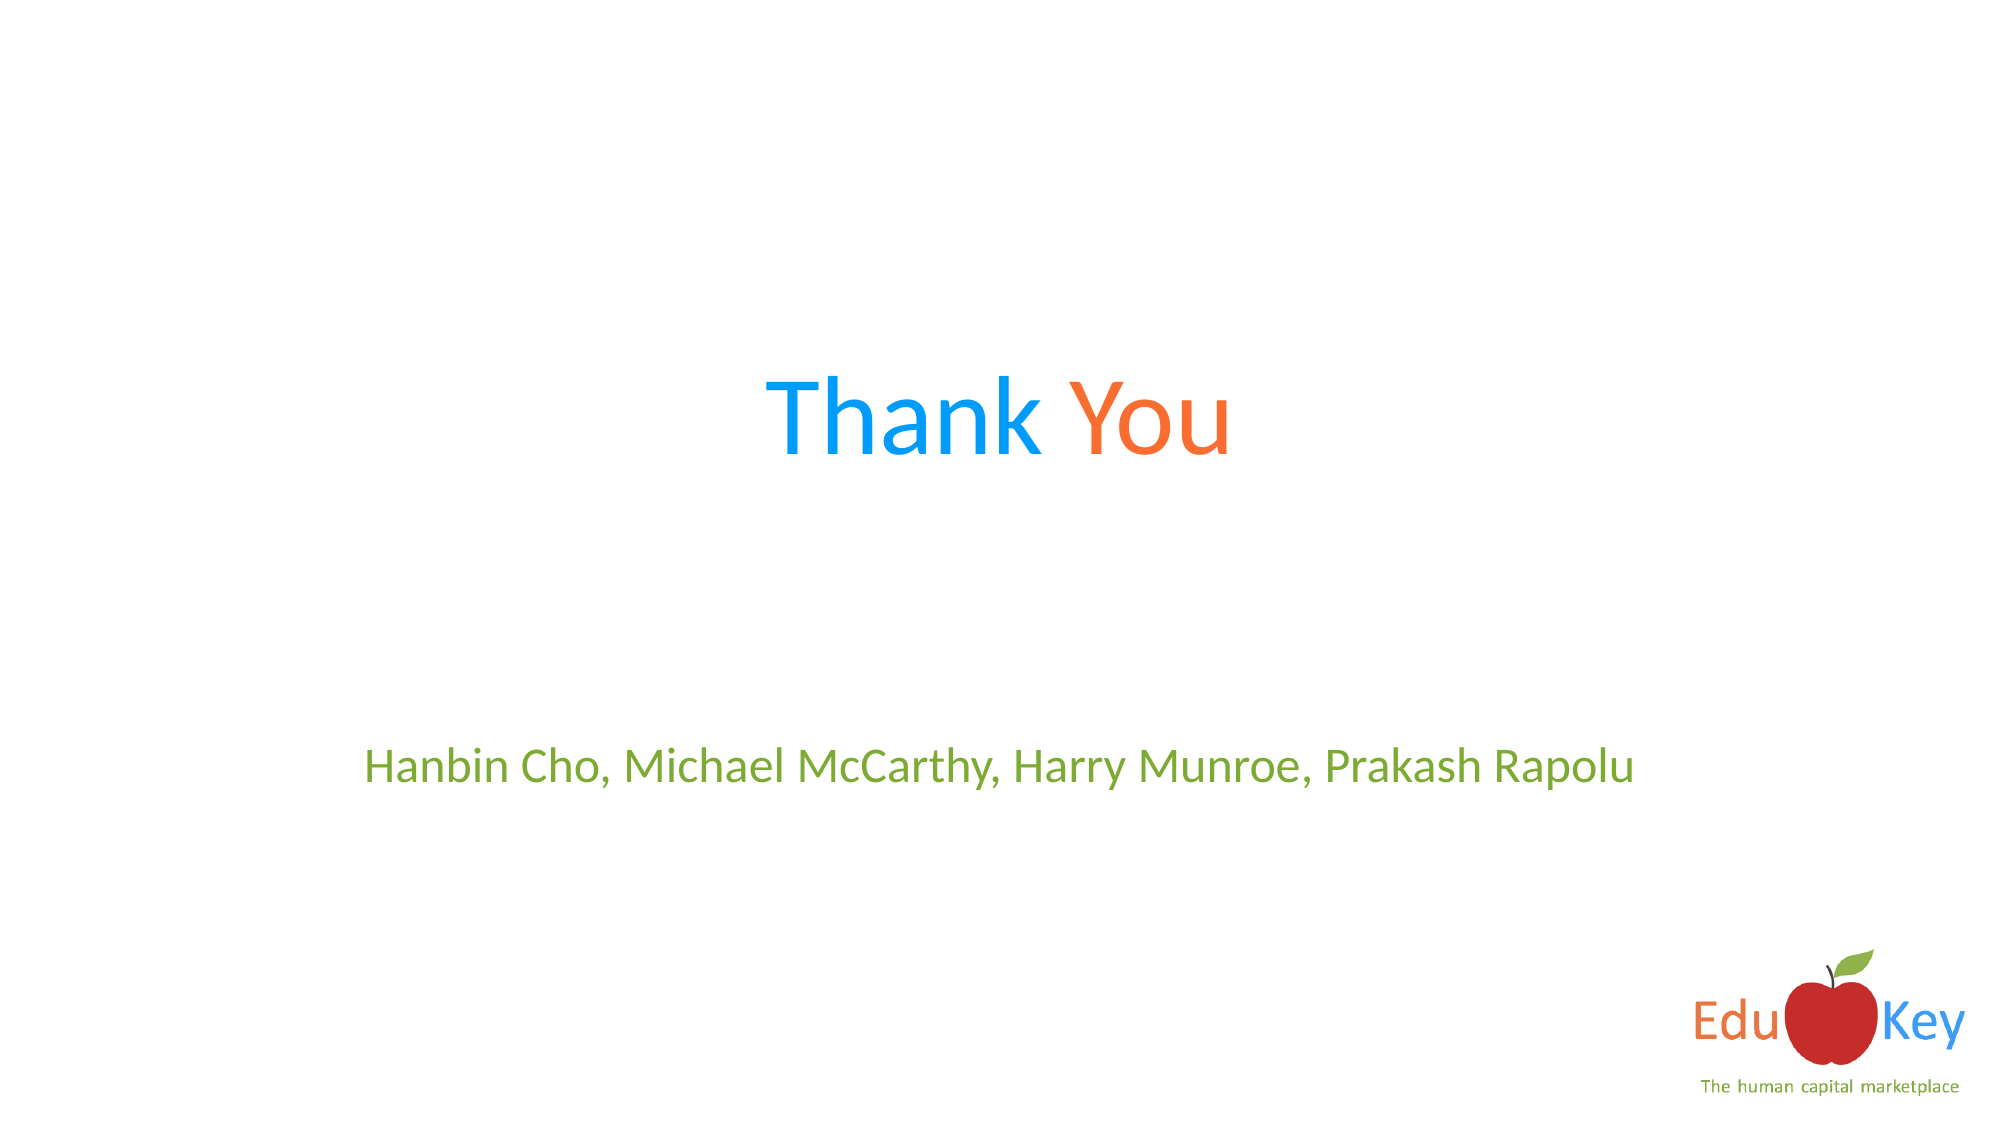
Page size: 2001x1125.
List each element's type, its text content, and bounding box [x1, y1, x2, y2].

picture [1684, 942, 1977, 1105]
subtitle Hanbin Cho, Michael McCarthy, Harry Munroe, Prakash Rapolu [249, 731, 1750, 1004]
text_box Thank You [249, 350, 1750, 622]
